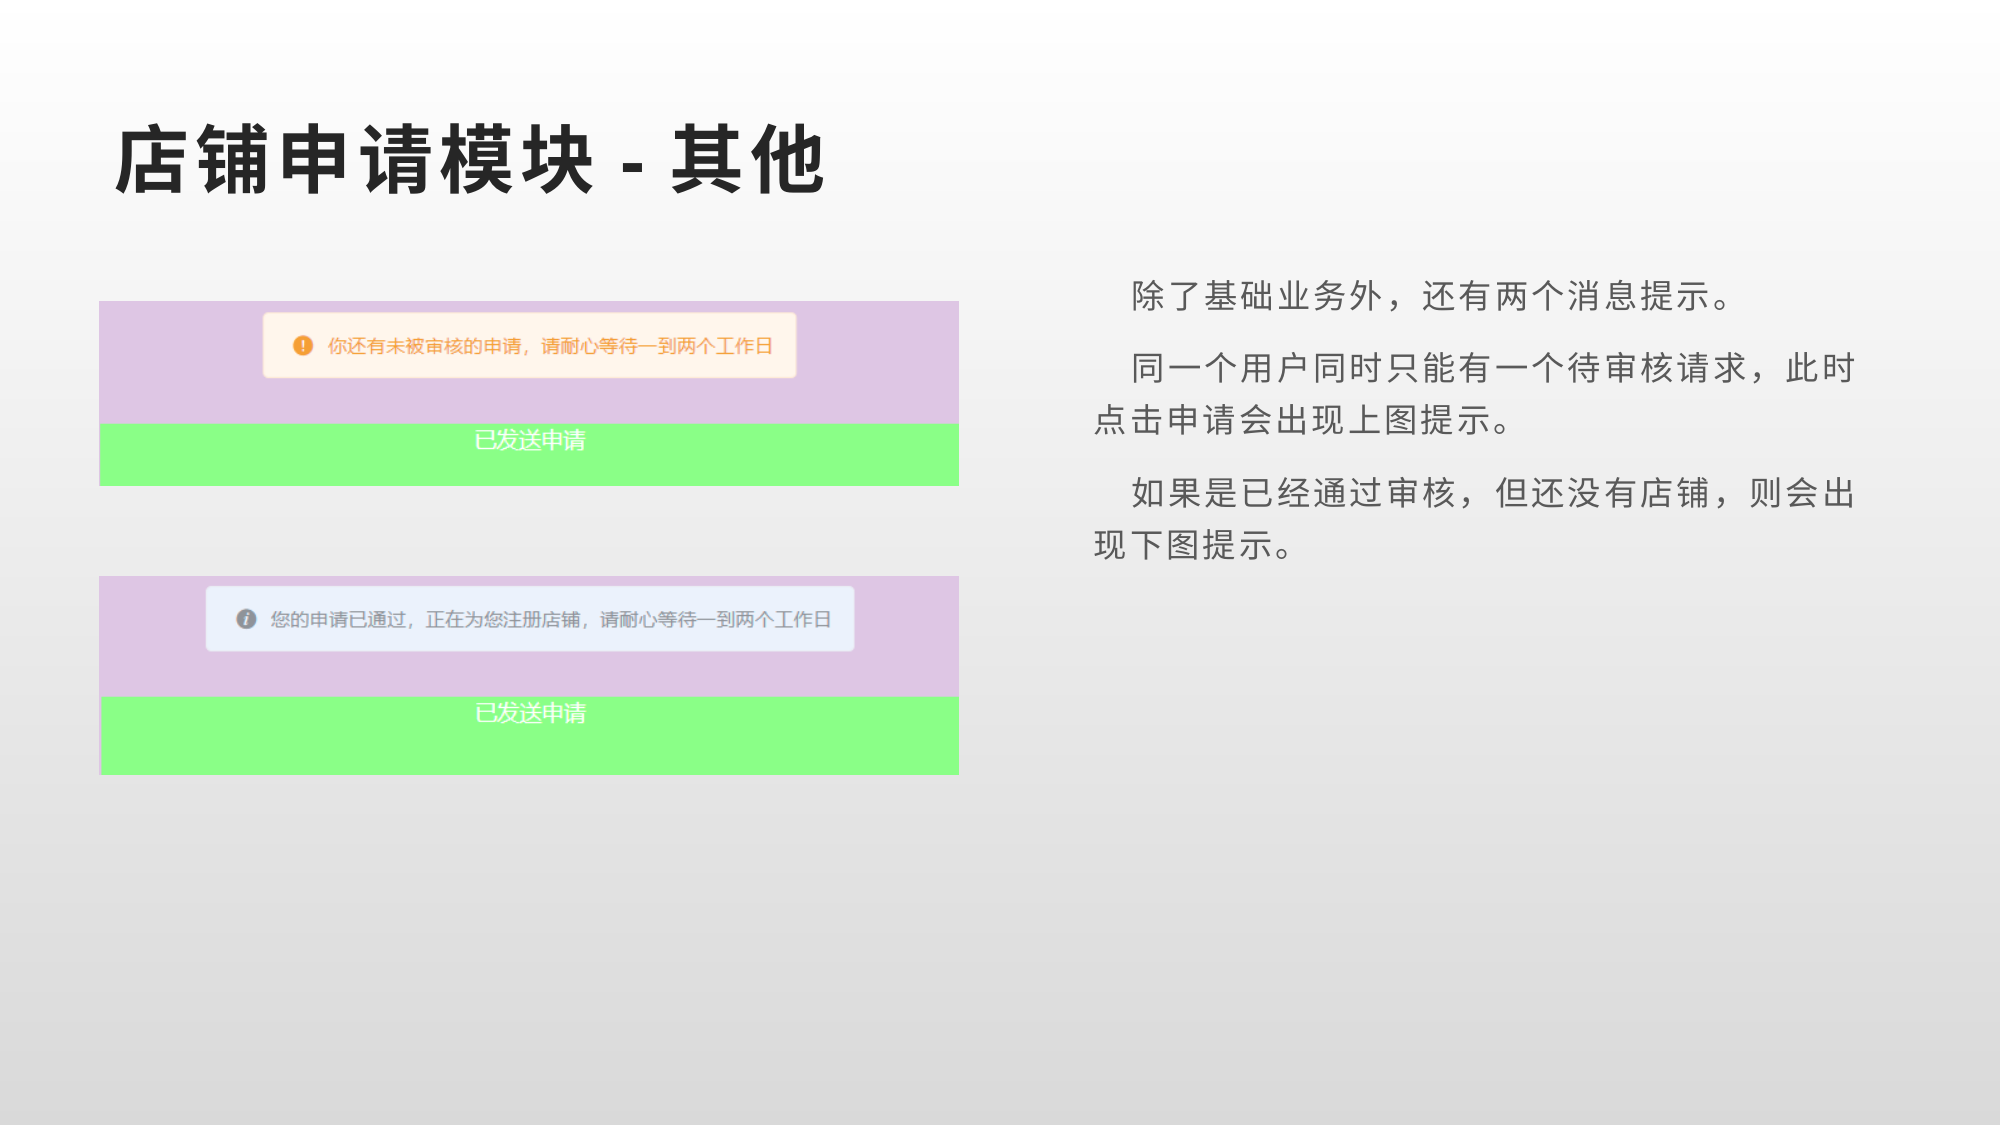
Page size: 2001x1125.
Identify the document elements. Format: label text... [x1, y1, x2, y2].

title 店铺申请模块-其他 [99, 99, 1900, 216]
list 除了基础业务外，还有两个消息提示。 同一个用户同时只能有一个待审核请求，此时点击申请会出现上图提示。 如果是已经通过审核，但还没有店铺，则会出现下图提示。 [1041, 255, 1900, 1011]
picture [99, 301, 959, 486]
picture [99, 576, 959, 776]
